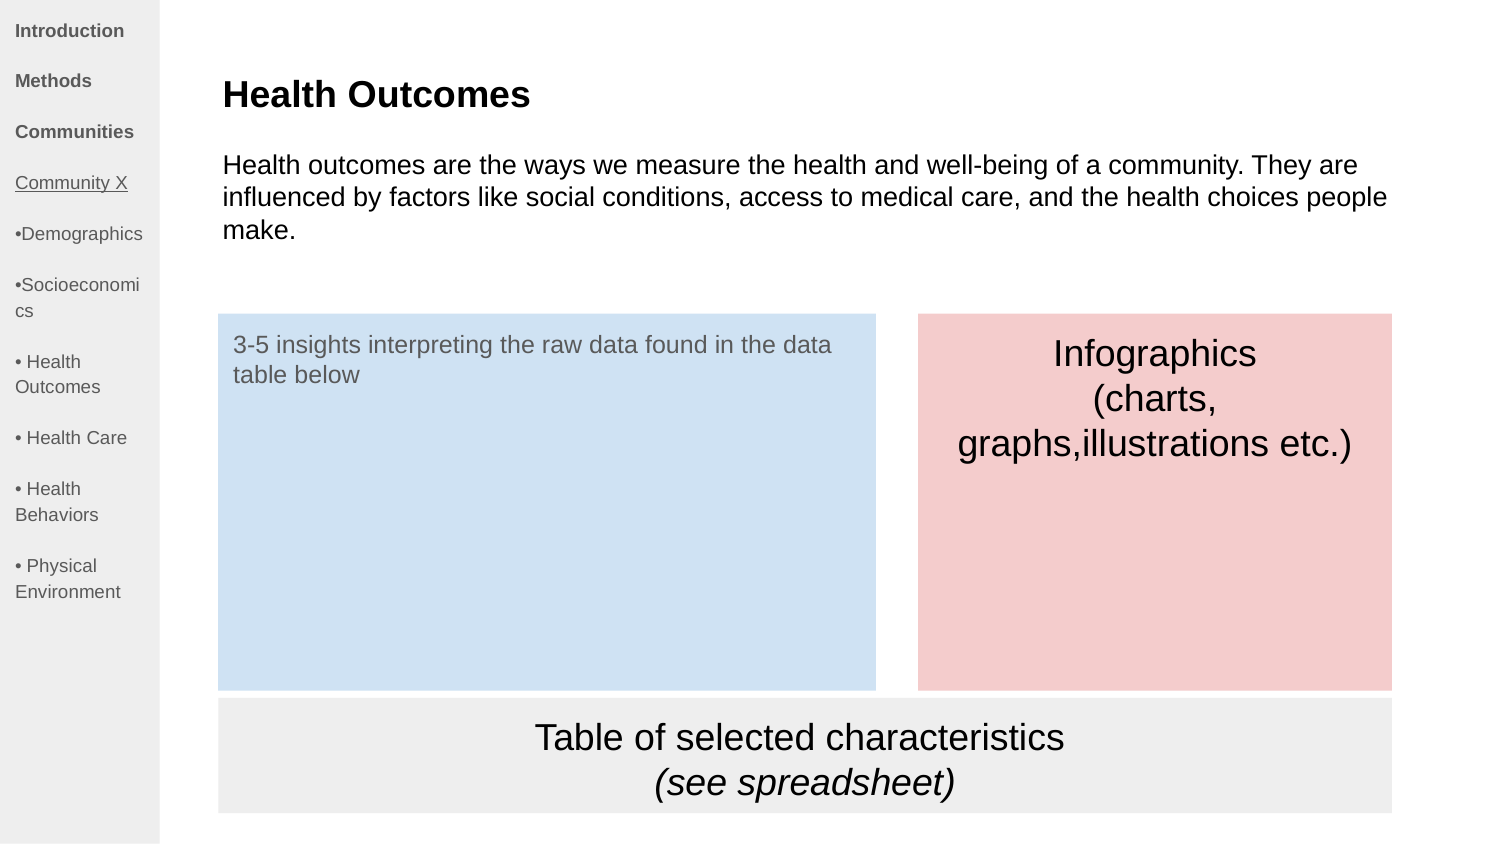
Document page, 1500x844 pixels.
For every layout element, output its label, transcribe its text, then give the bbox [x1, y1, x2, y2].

text_box Table of selected characteristics (see spreadsheet) [218, 697, 1392, 814]
text_box 3-5 insights interpreting the raw data found in the data table below [218, 313, 876, 691]
list Introduction Methods Communities Community X •Demographics •Socioeconomics • Health Outcomes • Health Care • Health Behaviors • Physical Environment [0, 0, 160, 844]
text_box Infographics (charts, graphs,illustrations etc.) [918, 313, 1392, 691]
text_box Health Outcomes Health outcomes are the ways we measure the health and well-being of a community. They are influenced by factors like social conditions, access to medical care, and the health choices people make. [207, 54, 1472, 346]
